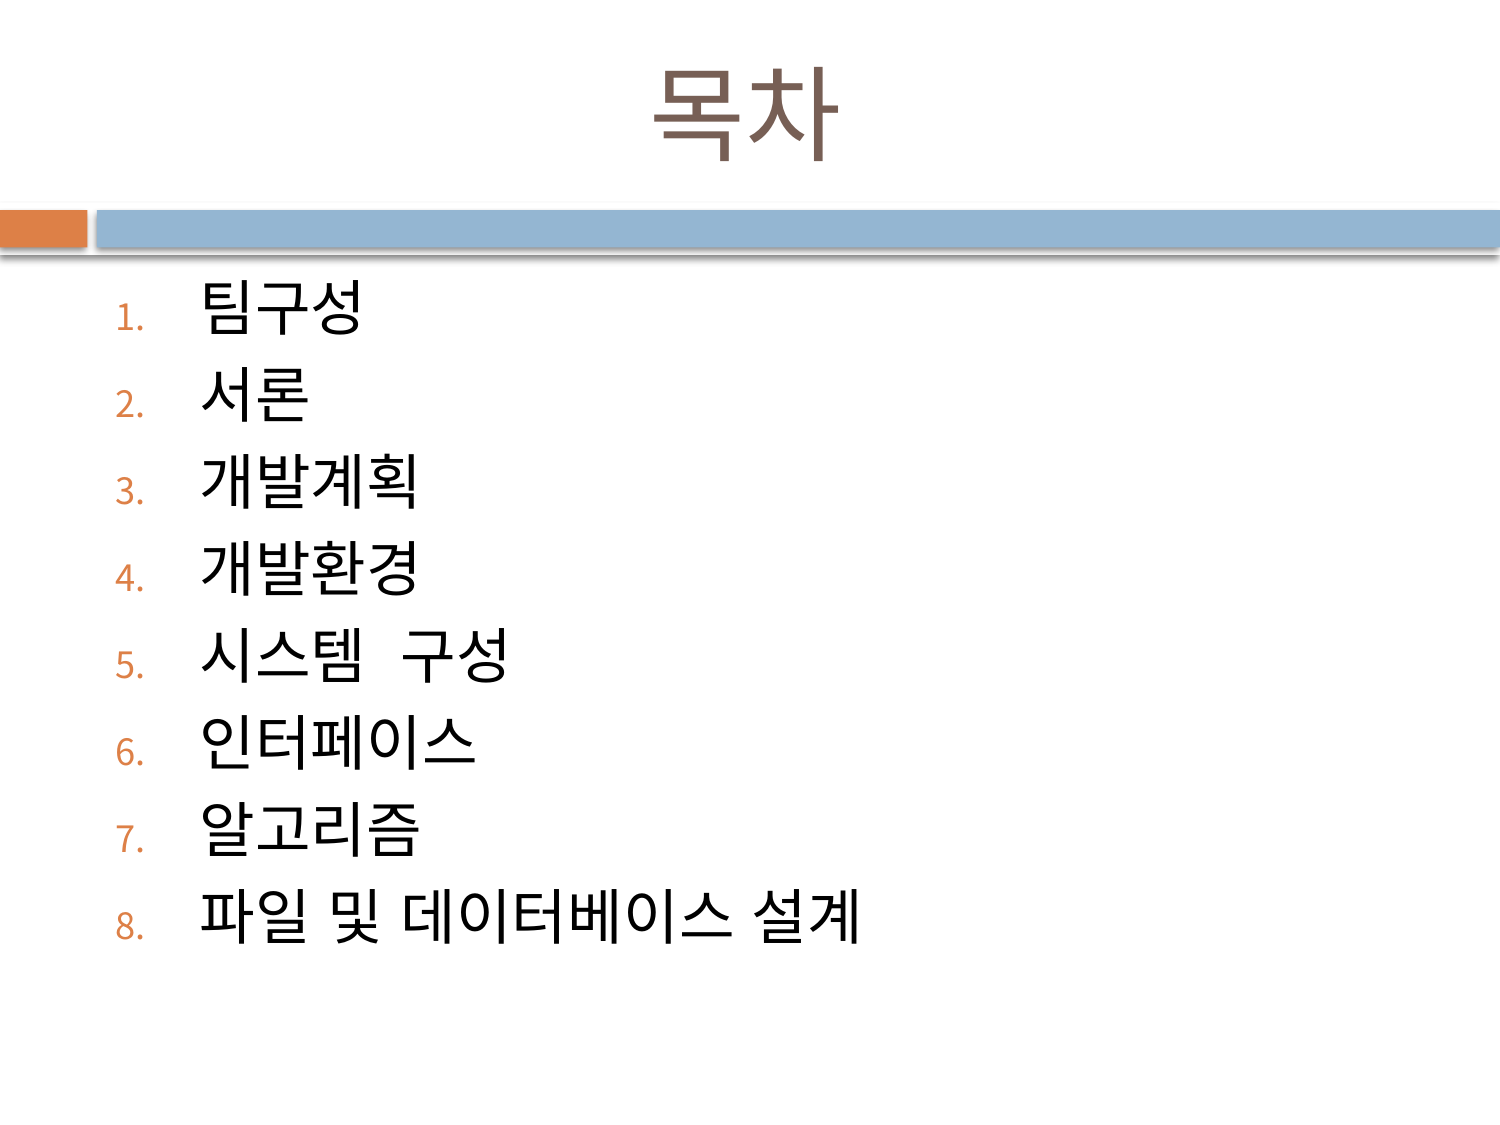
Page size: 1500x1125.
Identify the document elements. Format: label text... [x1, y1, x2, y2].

title 목차 [76, 30, 1415, 194]
list 팀구성 서론 개발계획 개발환경 시스템 구성 인터페이스 알고리즘 파일 및 데이터베이스 설계 [100, 262, 1438, 1000]
